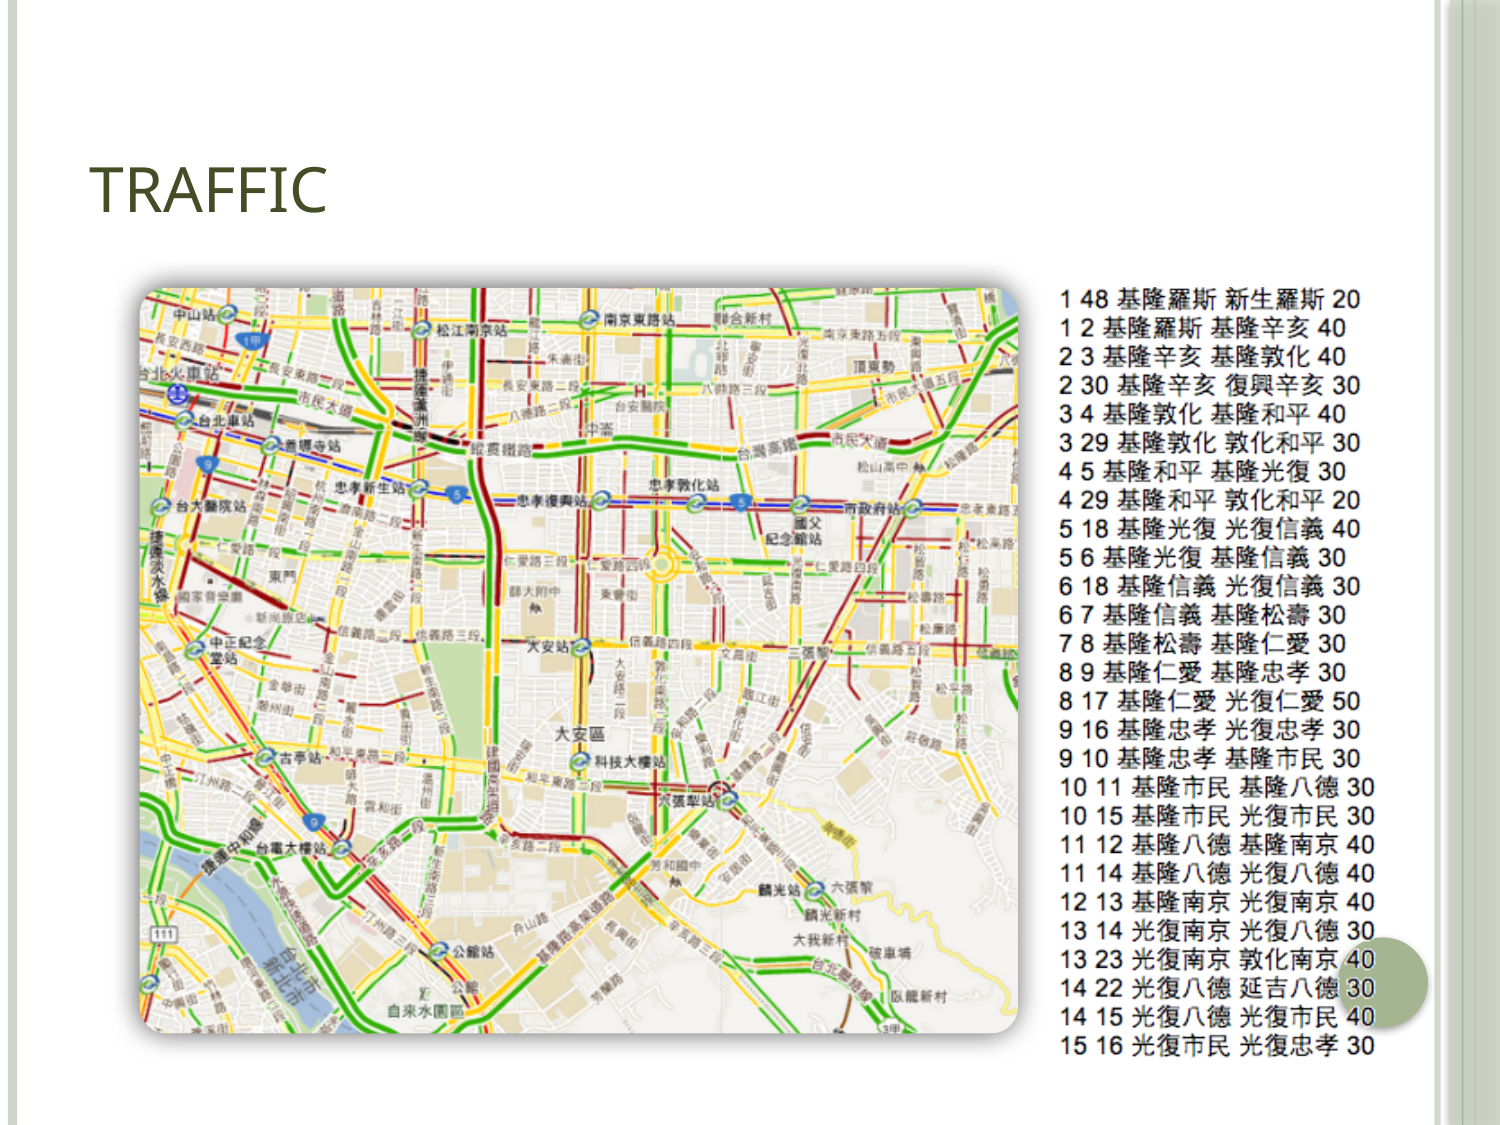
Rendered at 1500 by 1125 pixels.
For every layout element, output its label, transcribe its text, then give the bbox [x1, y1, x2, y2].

title Traffic [75, 45, 1300, 233]
picture [1052, 287, 1462, 1063]
picture [139, 287, 1019, 1034]
